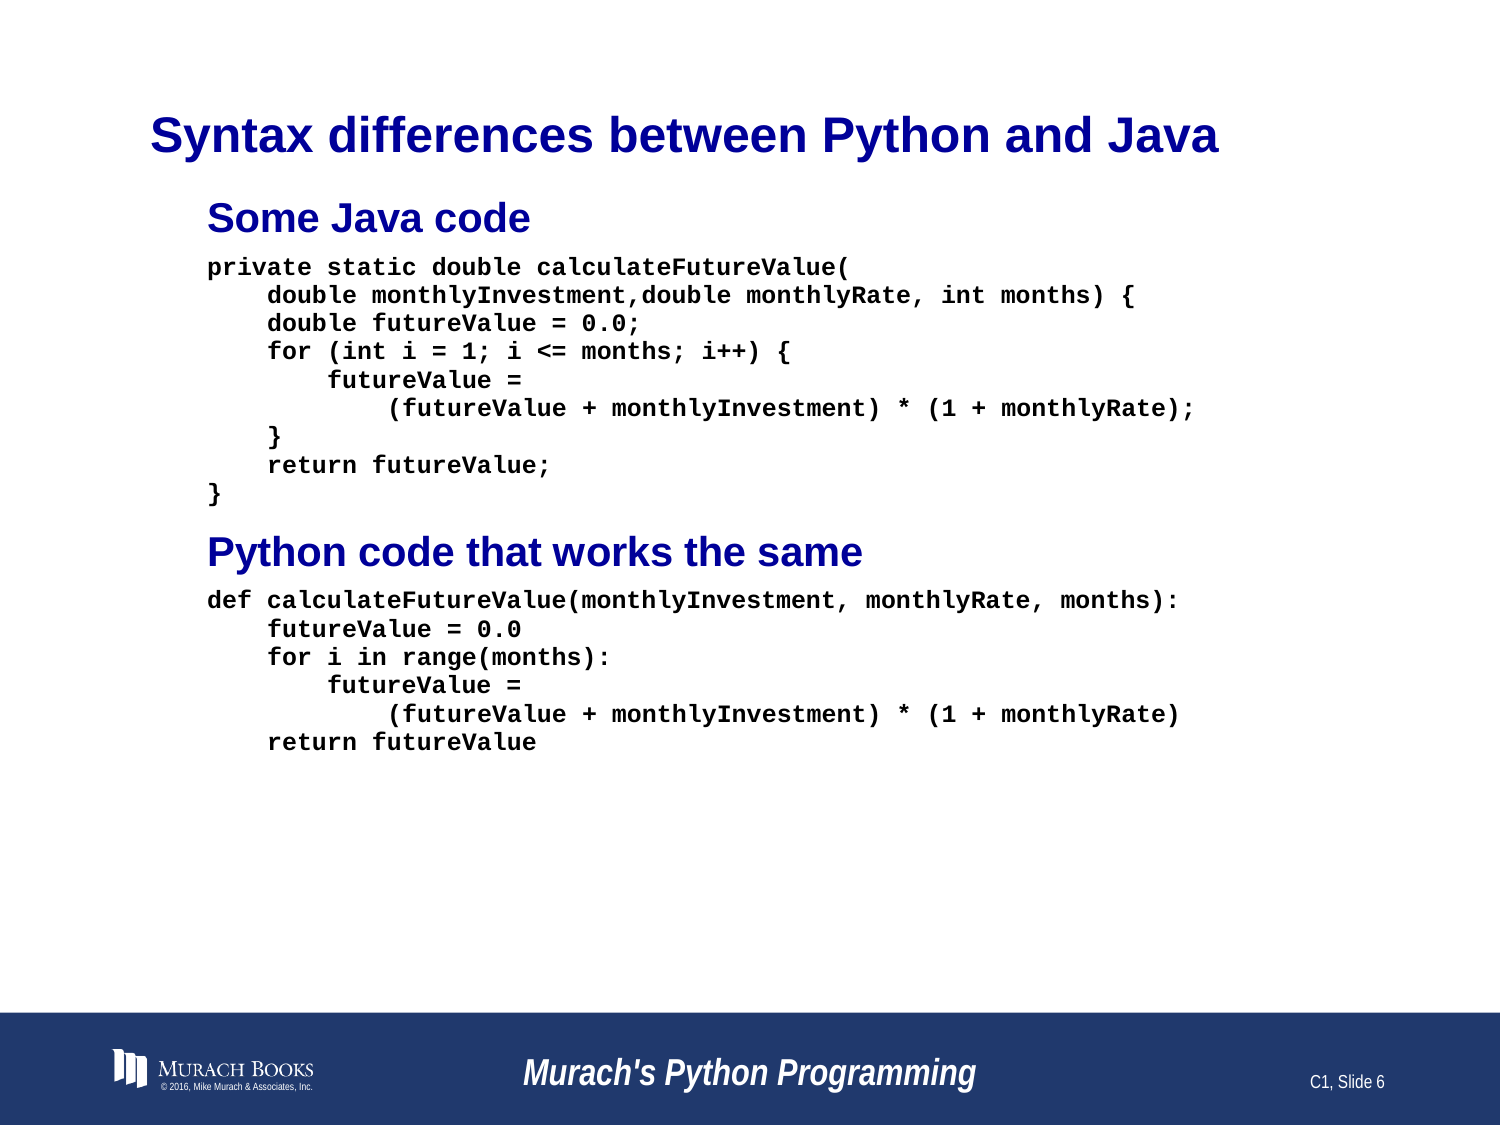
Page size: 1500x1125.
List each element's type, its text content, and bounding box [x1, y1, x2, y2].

slide_number C1, Slide 6 [1087, 1025, 1400, 1100]
footer © 2016, Mike Murach & Associates, Inc. [12, 1025, 463, 1100]
title Syntax differences between Python and Java [150, 102, 1350, 164]
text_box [149, 174, 1348, 769]
slide_number Murach's Python Programming [463, 1025, 1050, 1100]
